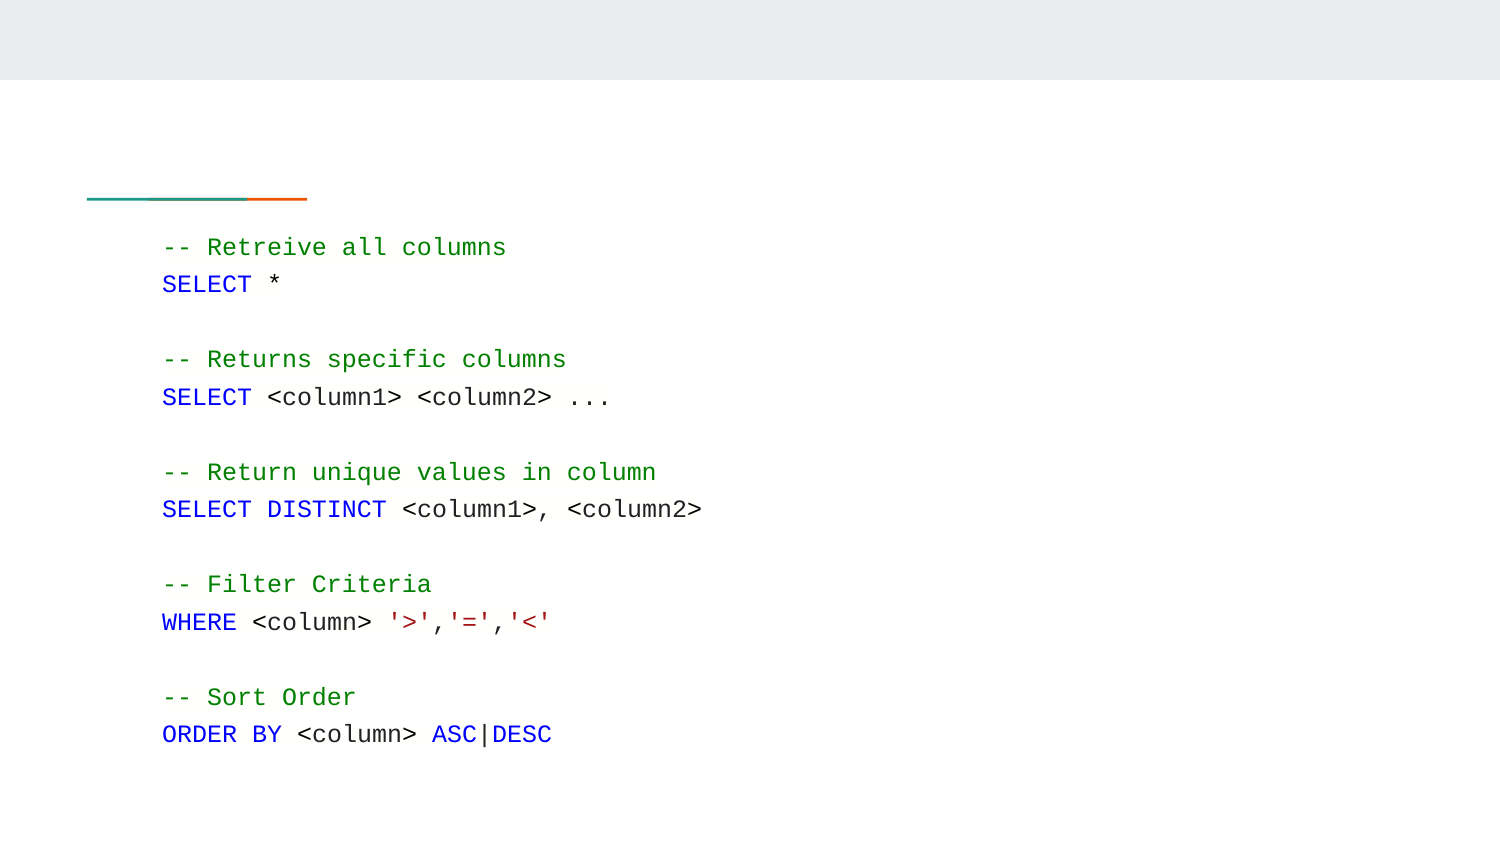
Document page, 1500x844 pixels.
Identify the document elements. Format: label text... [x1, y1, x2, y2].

list -- Retreive all columns SELECT * -- Returns specific columns SELECT <column1> <column2> ... -- Return unique values in column SELECT DISTINCT <column1>, <column2> -- Filter Criteria WHERE <column> '>','=','<' -- Sort Order ORDER BY <column> ASC|DESC [71, 209, 1444, 790]
